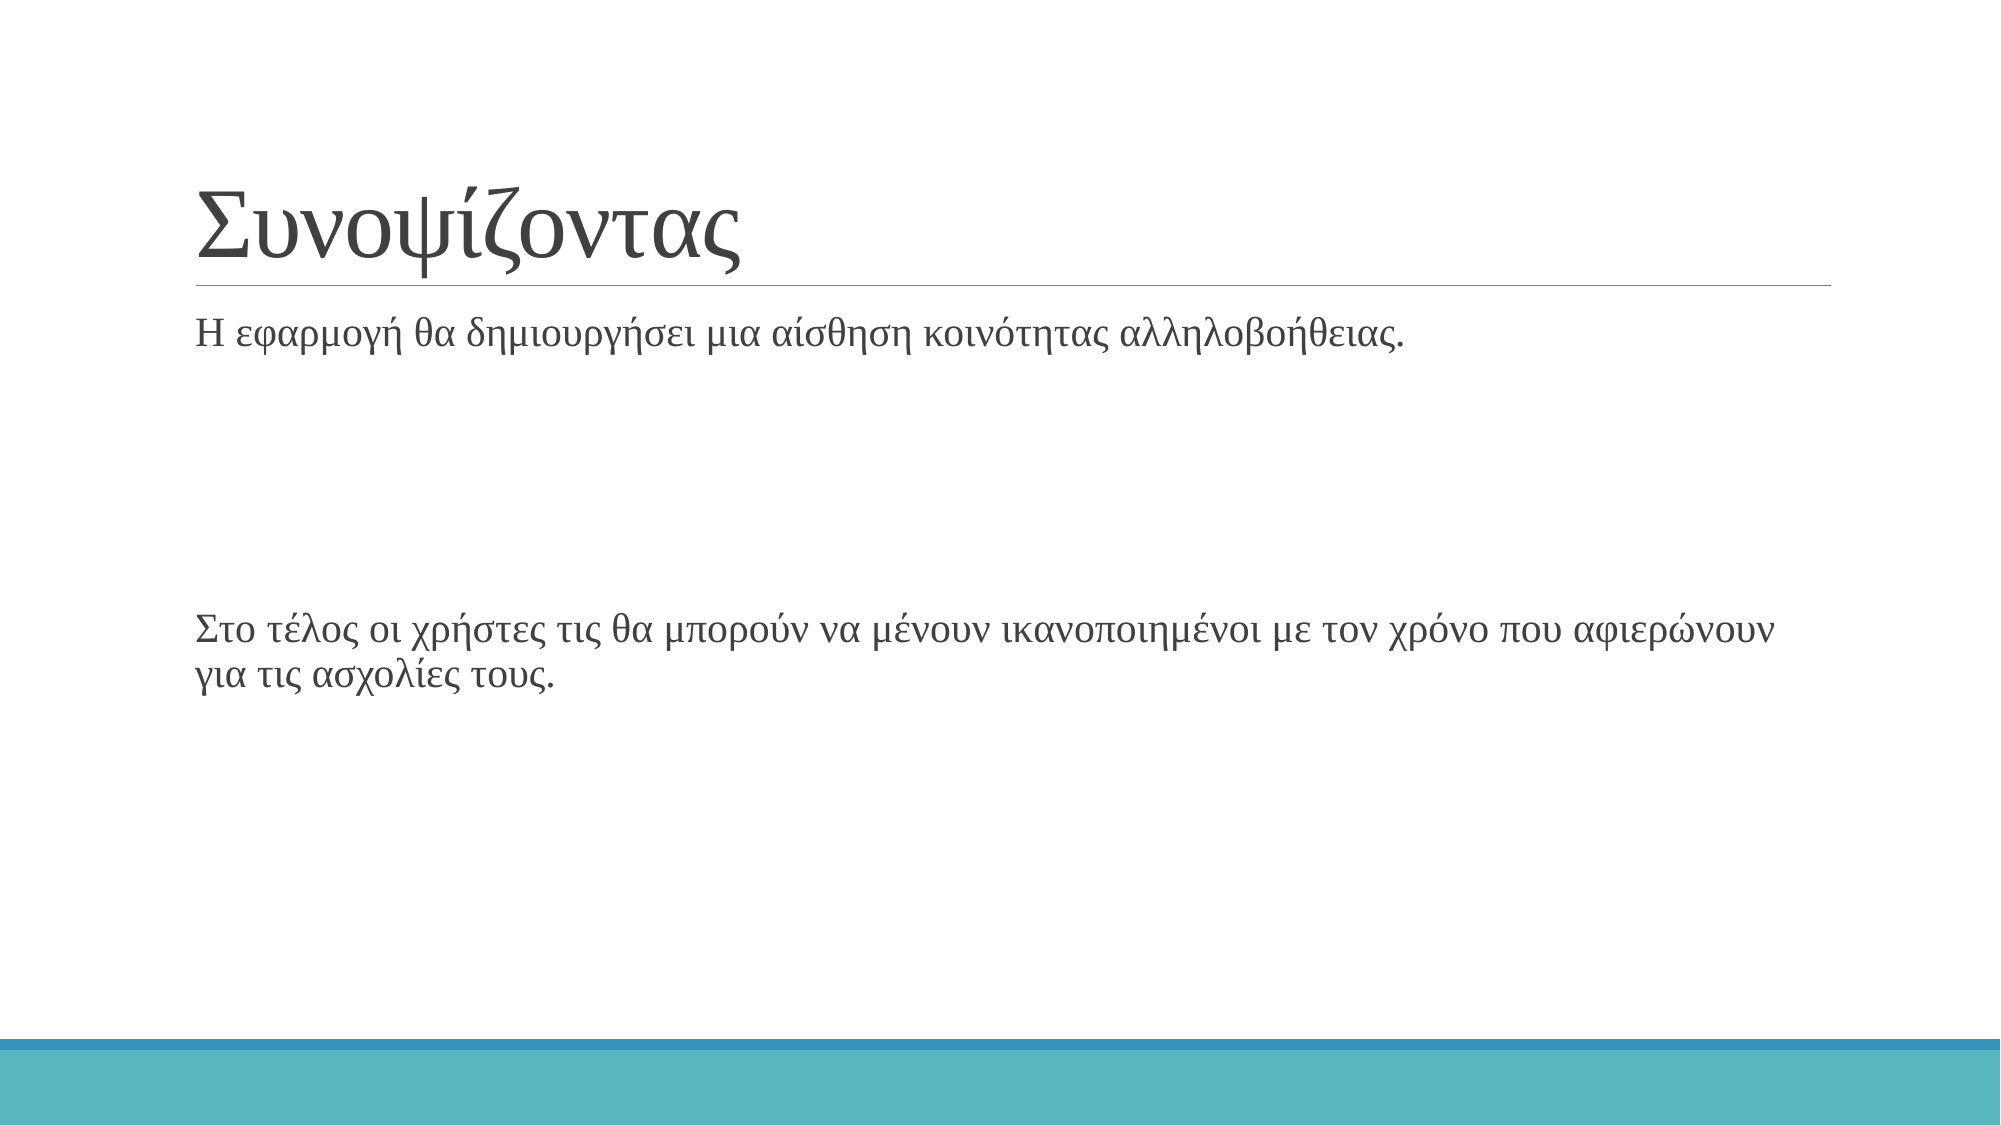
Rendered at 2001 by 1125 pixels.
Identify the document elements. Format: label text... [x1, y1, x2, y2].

title Συνοψίζοντας [180, 47, 1830, 285]
list Η εφαρμογή θα δημιουργήσει μια αίσθηση κοινότητας αλληλοβοήθειας. Στο τέλος οι χρήστες τις θα μπορούν να μένουν ικανοποιημένοι με τον χρόνο που αφιερώνουν για τις ασχολίες τους. [180, 302, 1830, 963]
